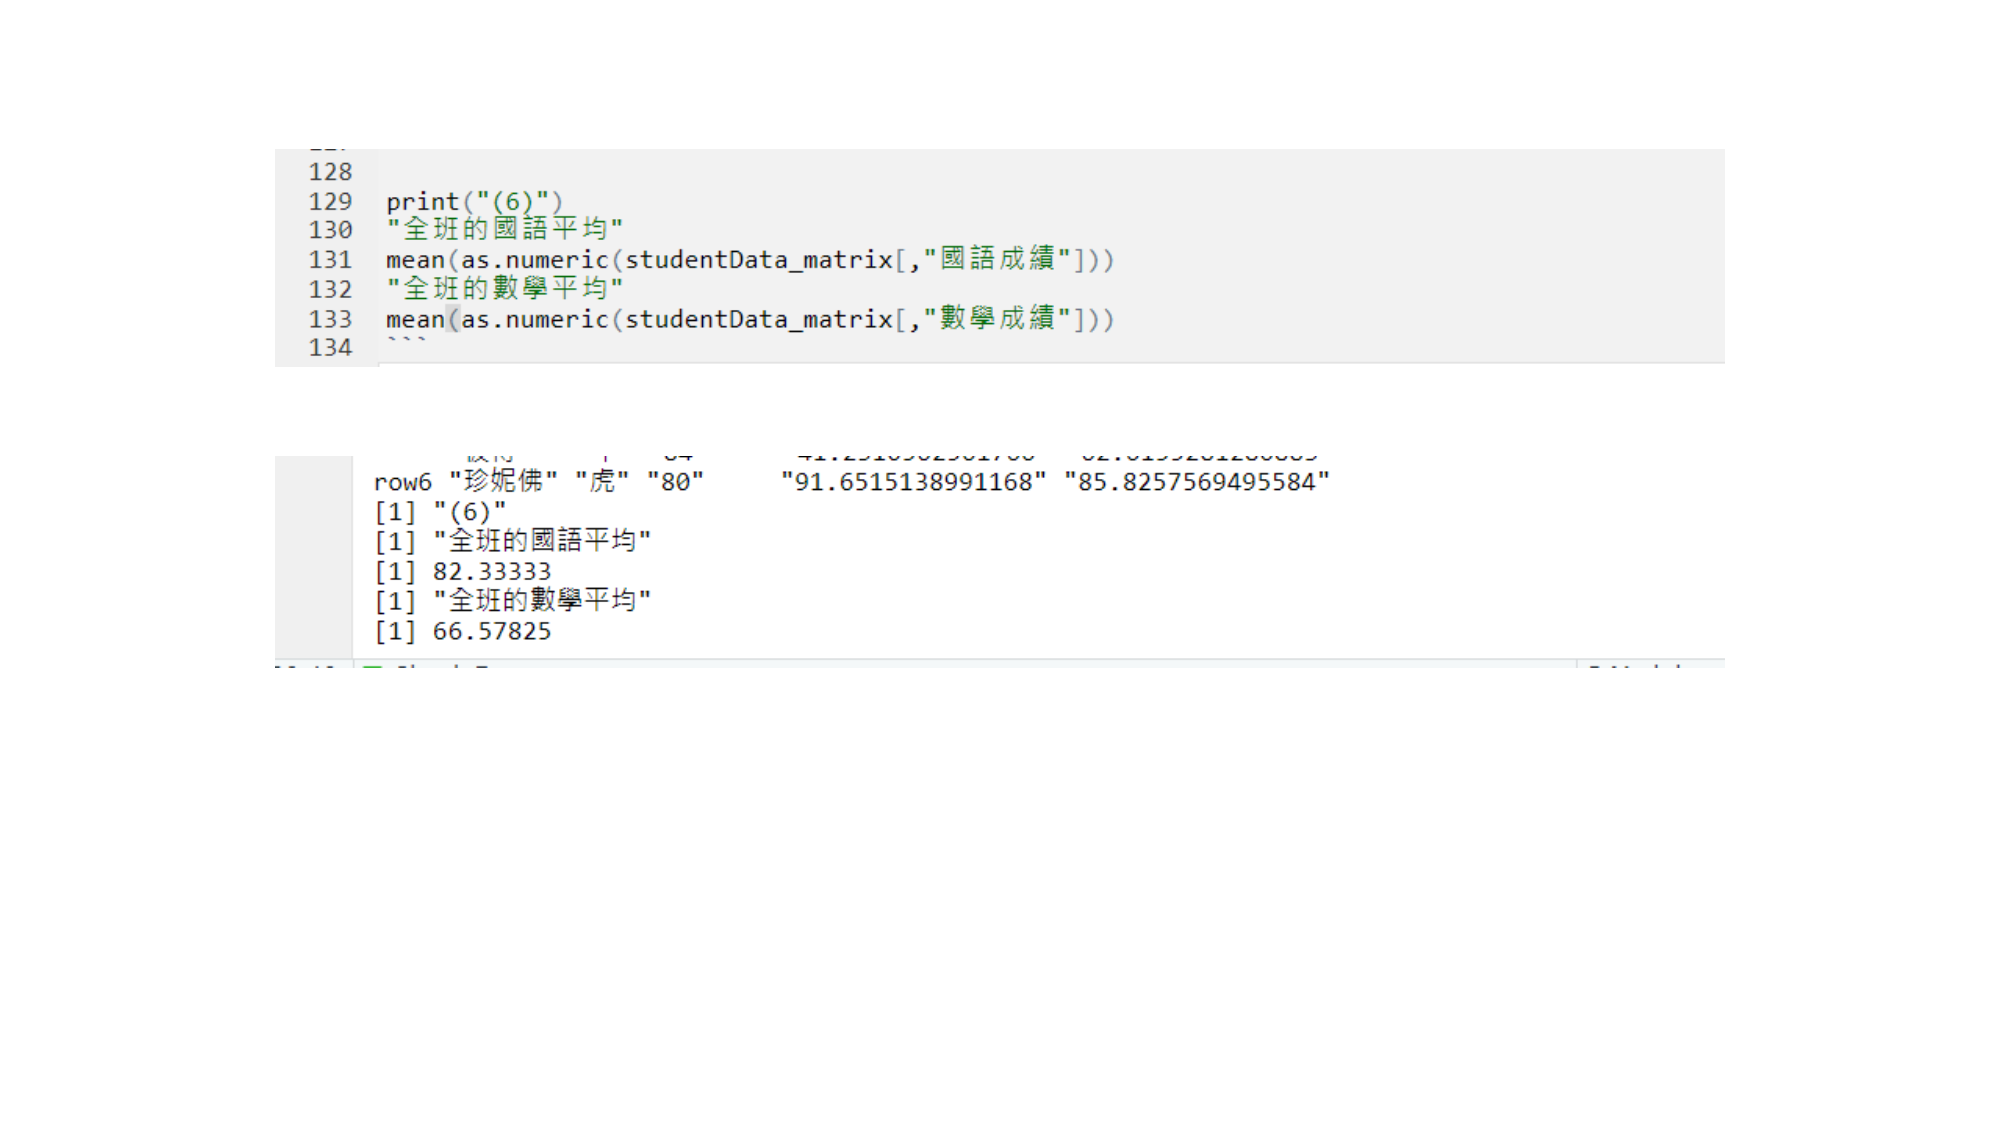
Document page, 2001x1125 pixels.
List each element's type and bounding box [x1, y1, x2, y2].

picture [275, 149, 1725, 367]
picture [275, 456, 1725, 668]
